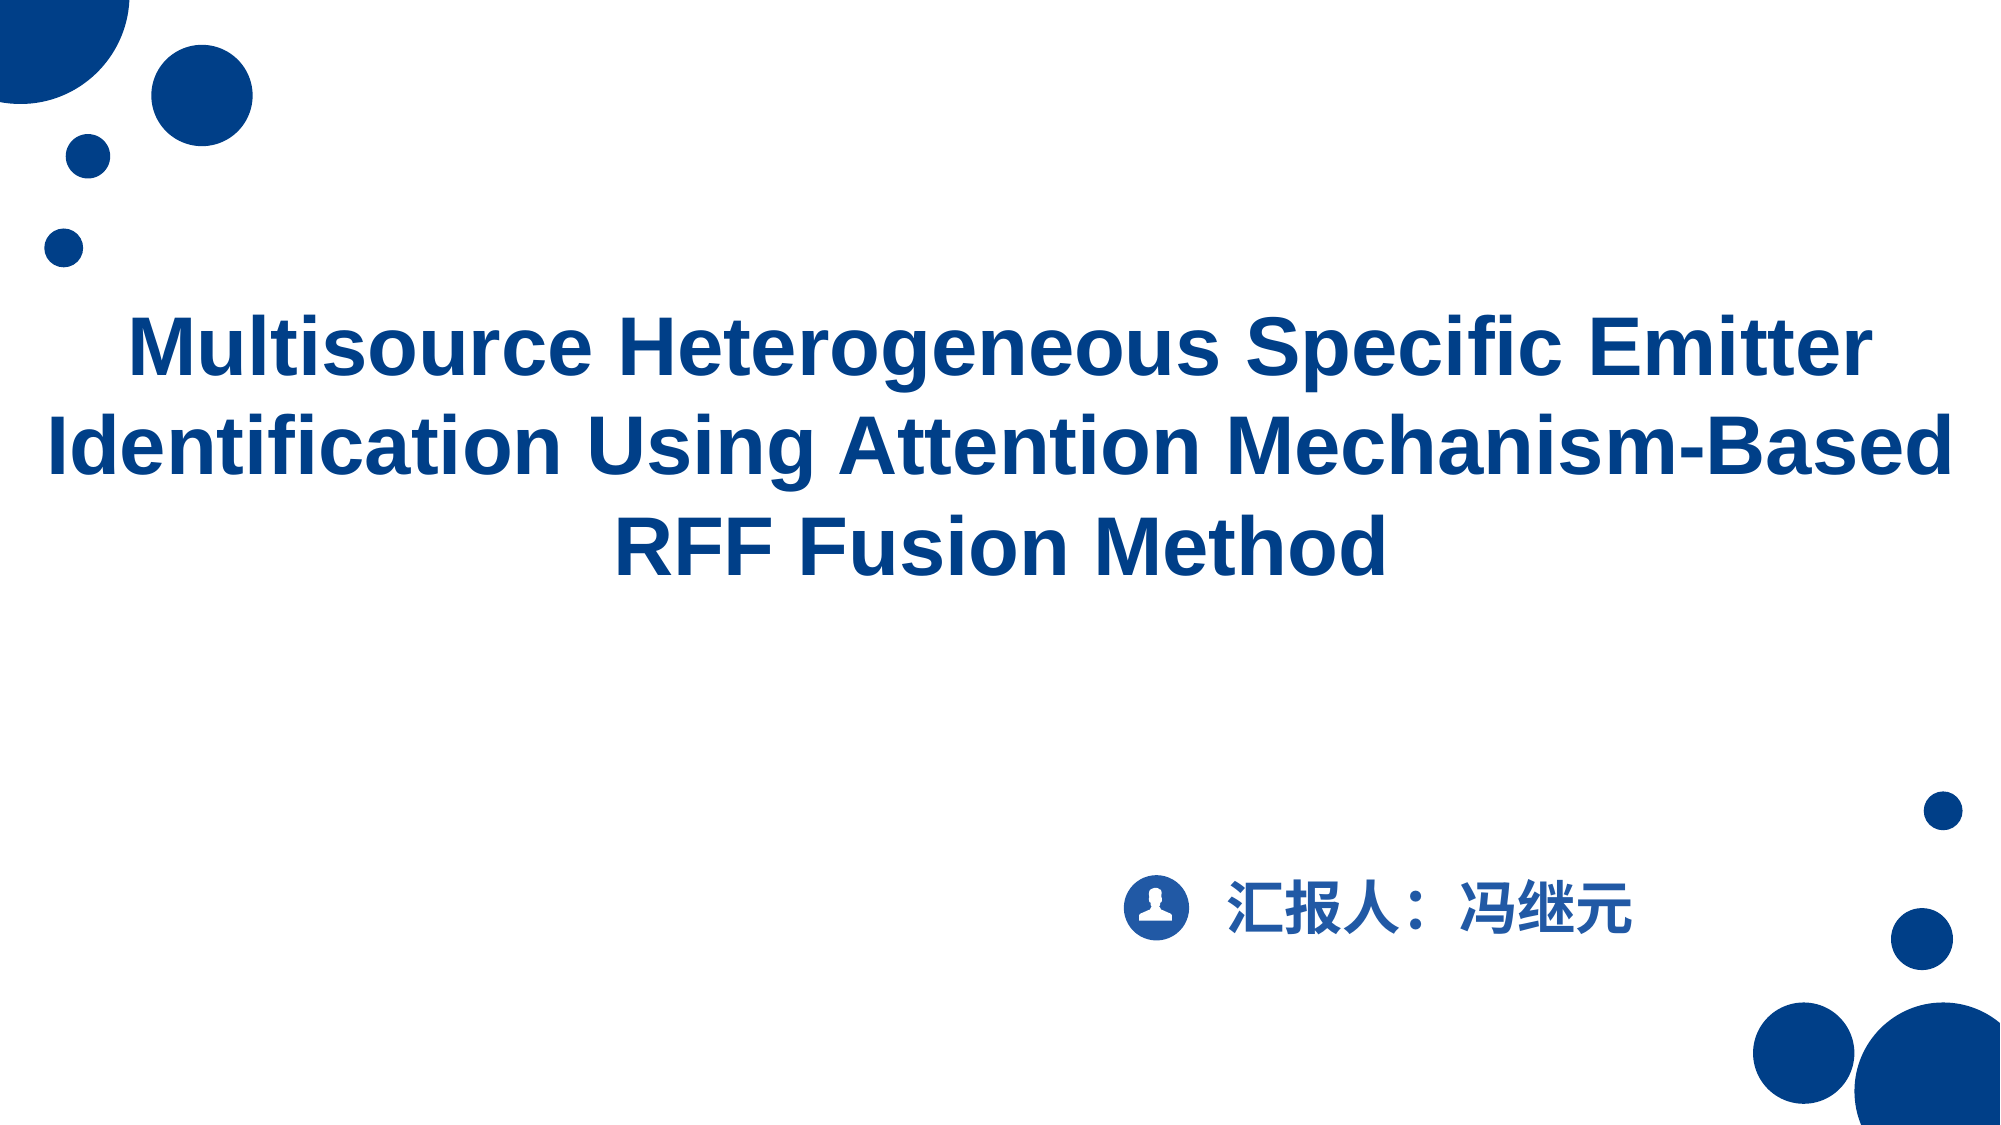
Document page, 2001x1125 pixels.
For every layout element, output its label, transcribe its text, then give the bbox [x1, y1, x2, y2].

text_box [0, 0, 131, 106]
text_box [1922, 790, 1964, 832]
text_box [43, 227, 85, 269]
text_box [1752, 1001, 1856, 1105]
text_box 汇报人：冯继元 [1211, 863, 1745, 949]
text_box [64, 133, 112, 180]
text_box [1123, 875, 1190, 941]
text_box Multisource Heterogeneous Specific Emitter Identification Using Attention Mechanism-Based RFF Fusion Method [0, 284, 2000, 599]
text_box [1889, 907, 1955, 972]
text_box [1853, 1001, 2000, 1125]
text_box [150, 43, 254, 148]
